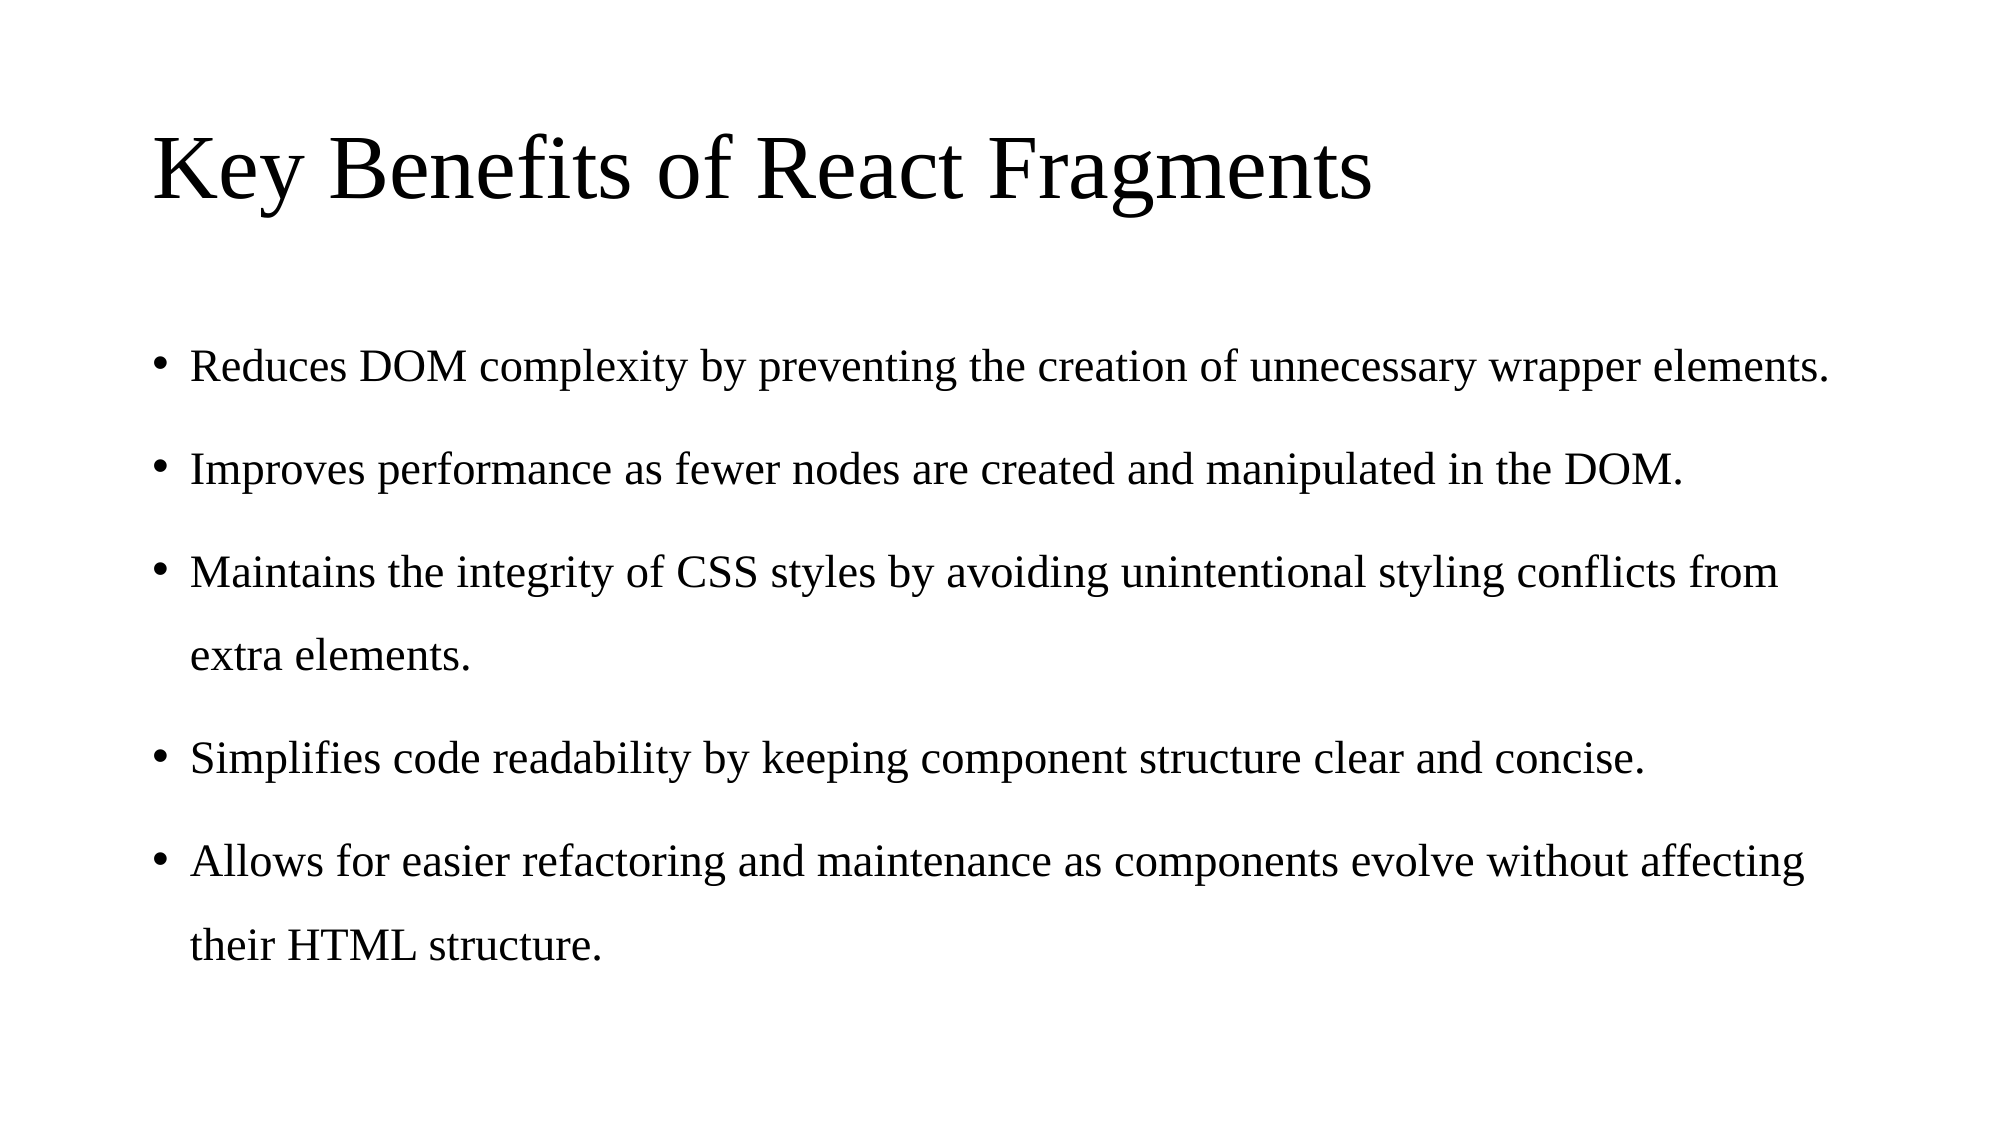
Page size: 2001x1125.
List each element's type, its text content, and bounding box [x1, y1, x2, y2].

title Key Benefits of React Fragments [137, 59, 1863, 278]
list Reduces DOM complexity by preventing the creation of unnecessary wrapper elements. Improves performance as fewer nodes are created and manipulated in the DOM. Maintains the integrity of CSS styles by avoiding unintentional styling conflicts from extra elements. Simplifies code readability by keeping component structure clear and concise. Allows for easier refactoring and maintenance as components evolve without affecting their HTML structure. [137, 299, 1863, 1014]
